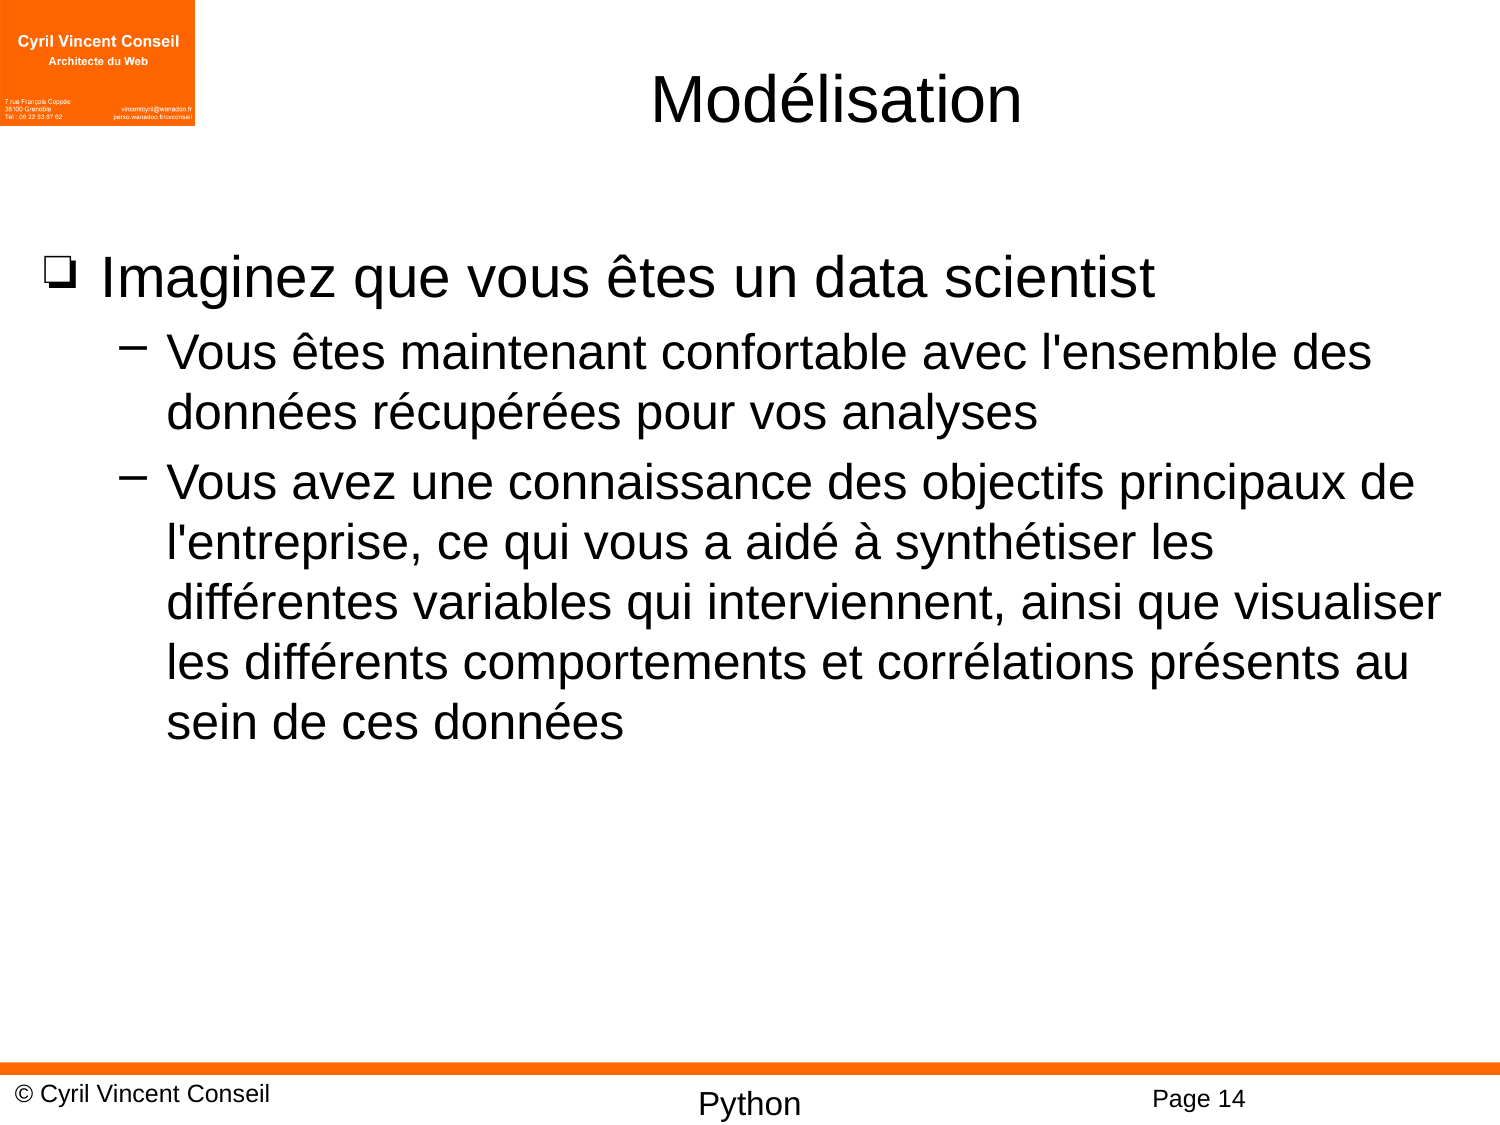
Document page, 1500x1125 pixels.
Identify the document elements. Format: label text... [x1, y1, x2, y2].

title Modélisation [194, 2, 1480, 190]
picture [0, 0, 195, 126]
list Imaginez que vous êtes un data scientist Vous êtes maintenant confortable avec l'ensemble des données récupérées pour vos analyses Vous avez une connaissance des objectifs principaux de l'entreprise, ce qui vous a aidé à synthétiser les différentes variables qui interviennent, ainsi que visualiser les différents comportements et corrélations présents au sein de ces données [29, 231, 1468, 1059]
